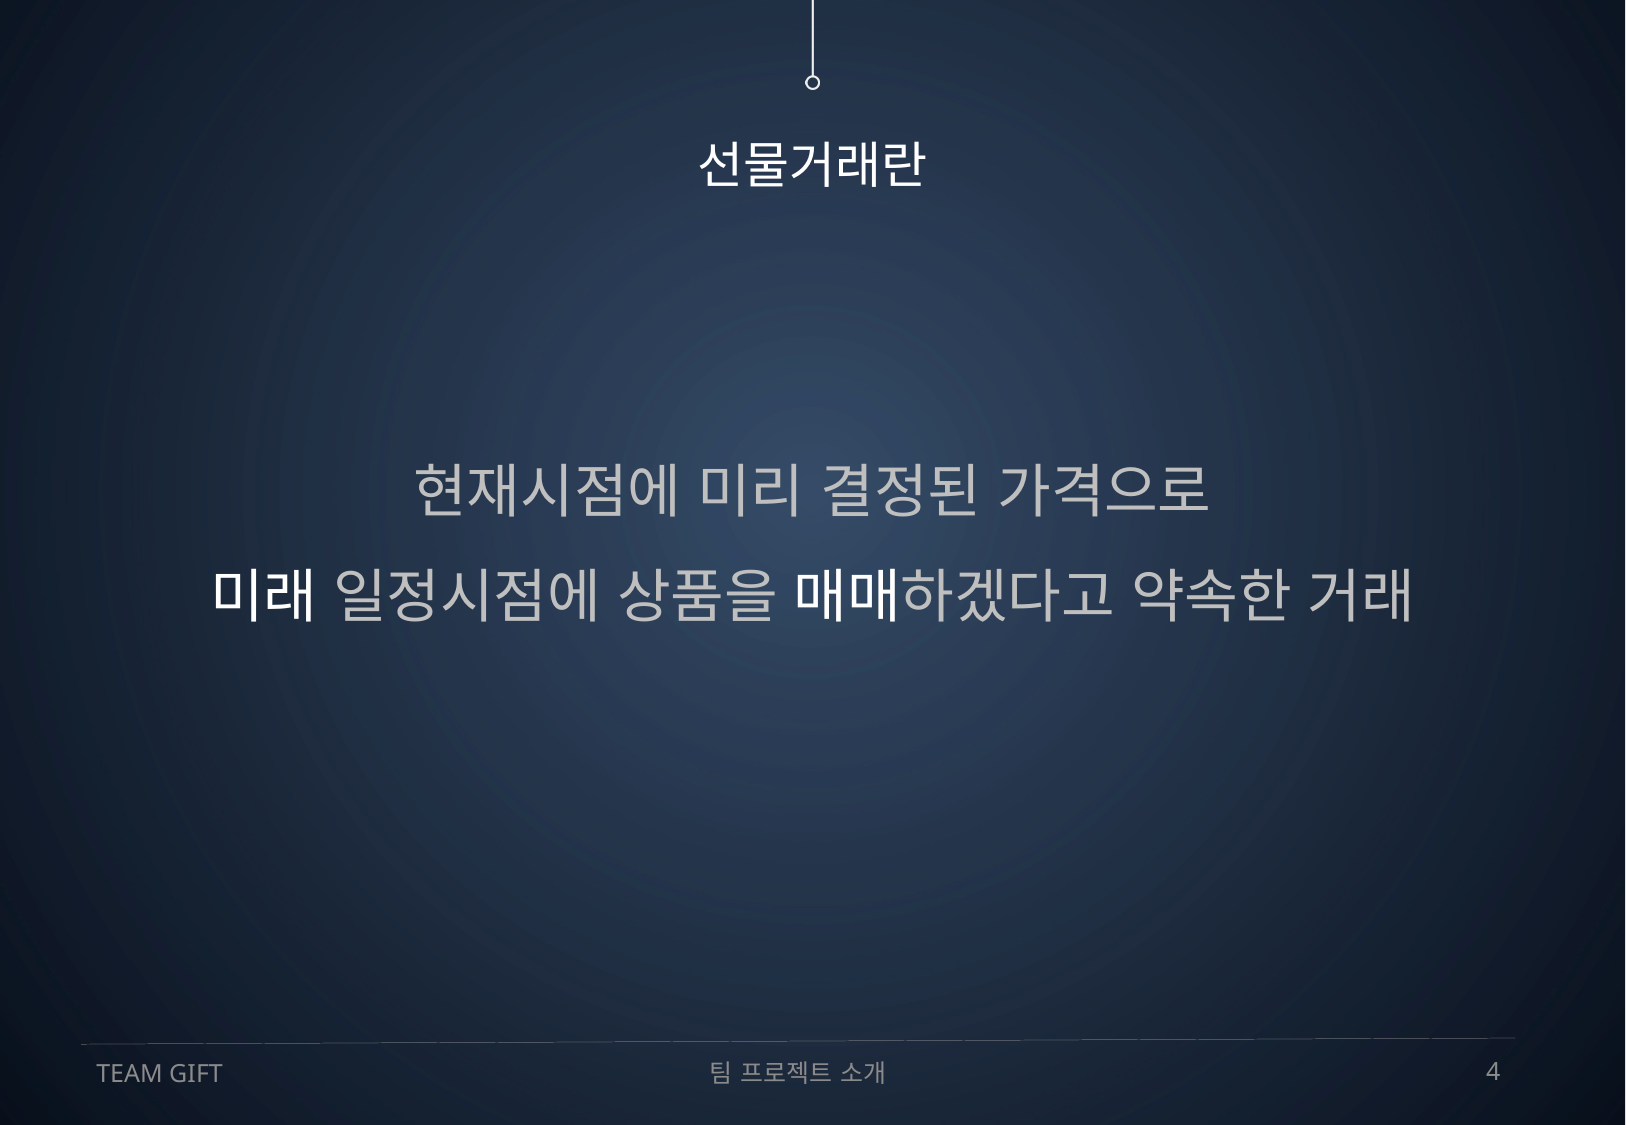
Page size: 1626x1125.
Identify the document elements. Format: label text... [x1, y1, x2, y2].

slide_number 4 [1136, 1042, 1516, 1103]
title 선물거래란 [200, 118, 1425, 209]
picture [0, 0, 1626, 1125]
slide_number 팀 프로젝트 소개 [608, 1042, 988, 1103]
text_box 현재시점에 미리 결정된 가격으로 미래 일정시점에 상품을 매매하겠다고 약속한 거래 [145, 411, 1480, 636]
